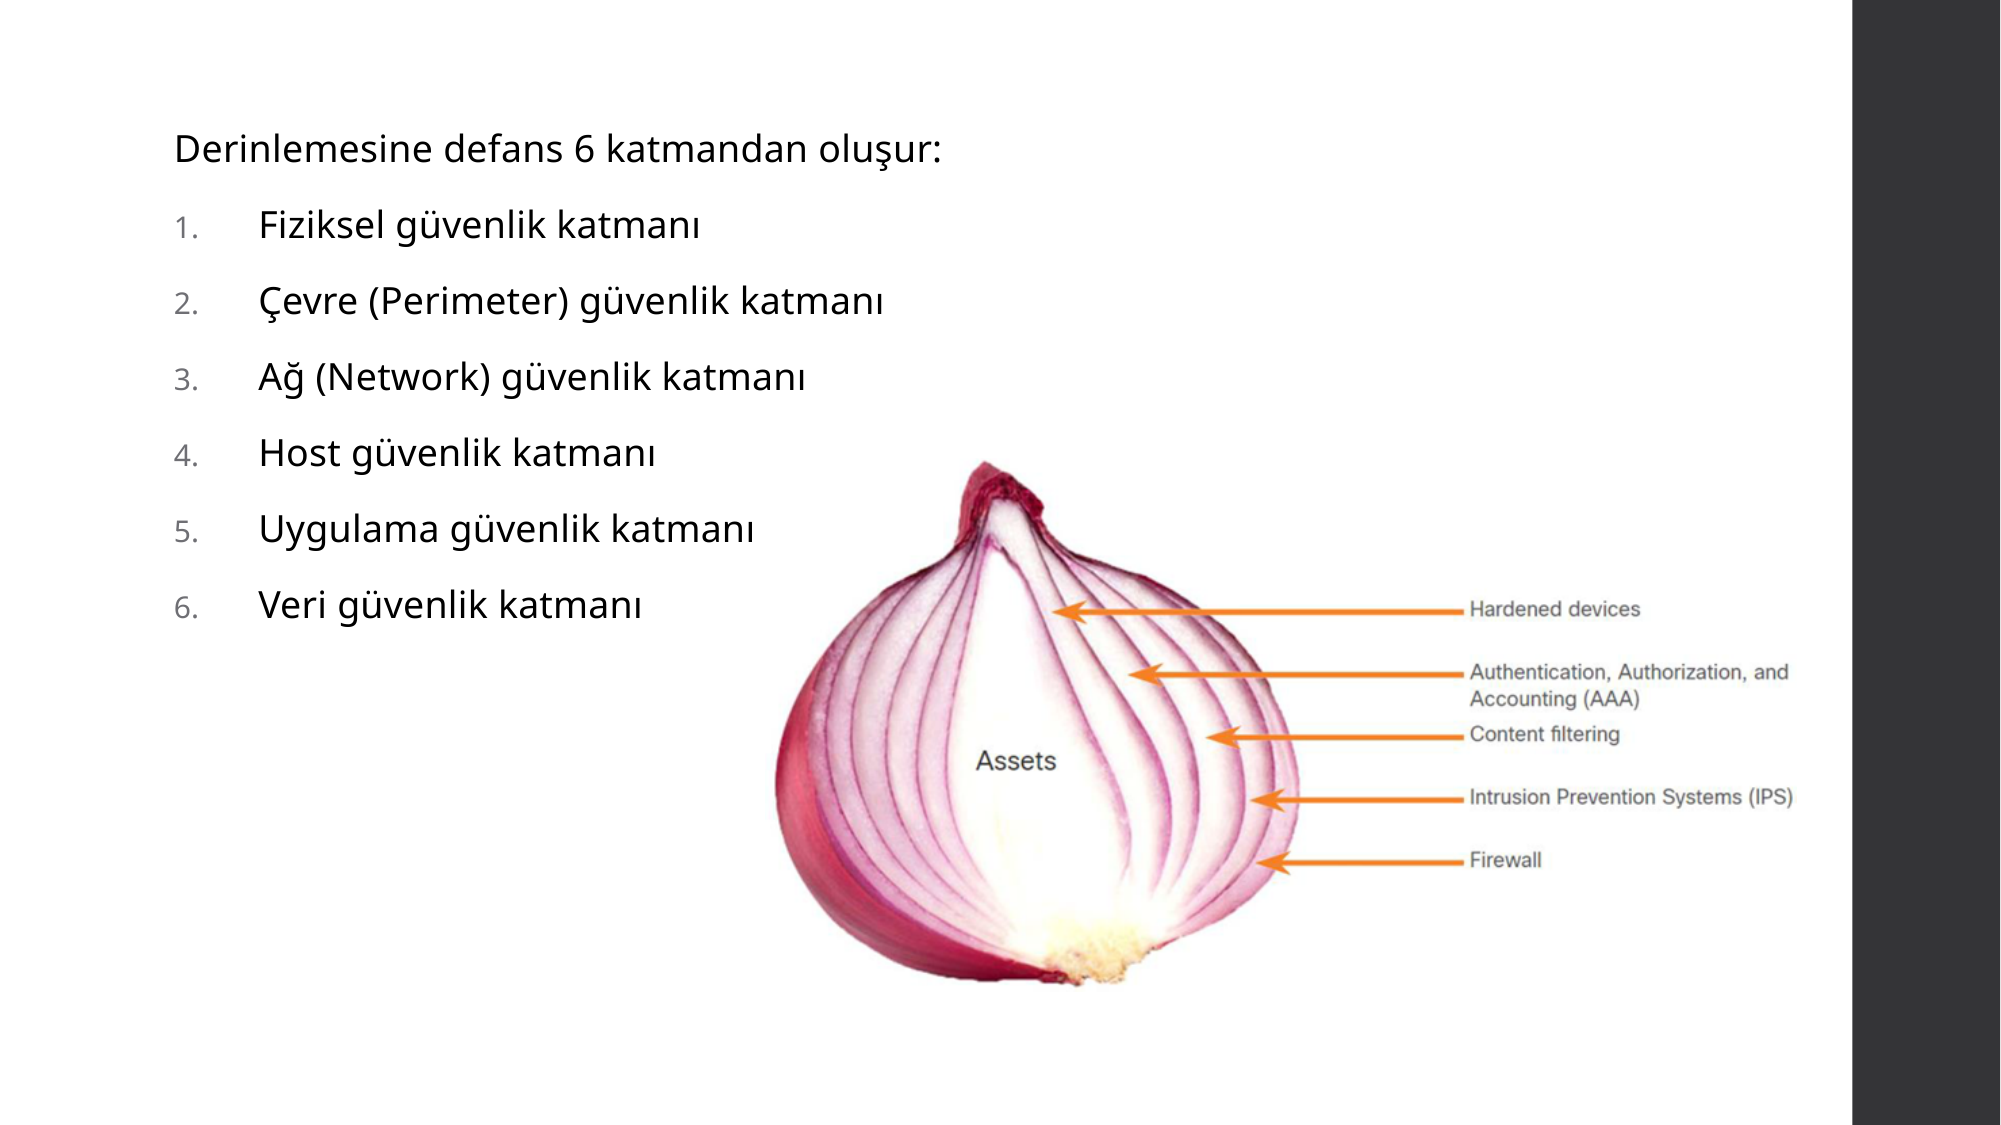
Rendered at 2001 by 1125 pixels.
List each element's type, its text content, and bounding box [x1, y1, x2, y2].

picture [764, 458, 1797, 992]
list Derinlemesine defans 6 katmandan oluşur: Fiziksel güvenlik katmanı Çevre (Perimeter) güvenlik katmanı Ağ (Network) güvenlik katmanı Host güvenlik katmanı Uygulama güvenlik katmanı Veri güvenlik katmanı [159, 120, 1000, 835]
